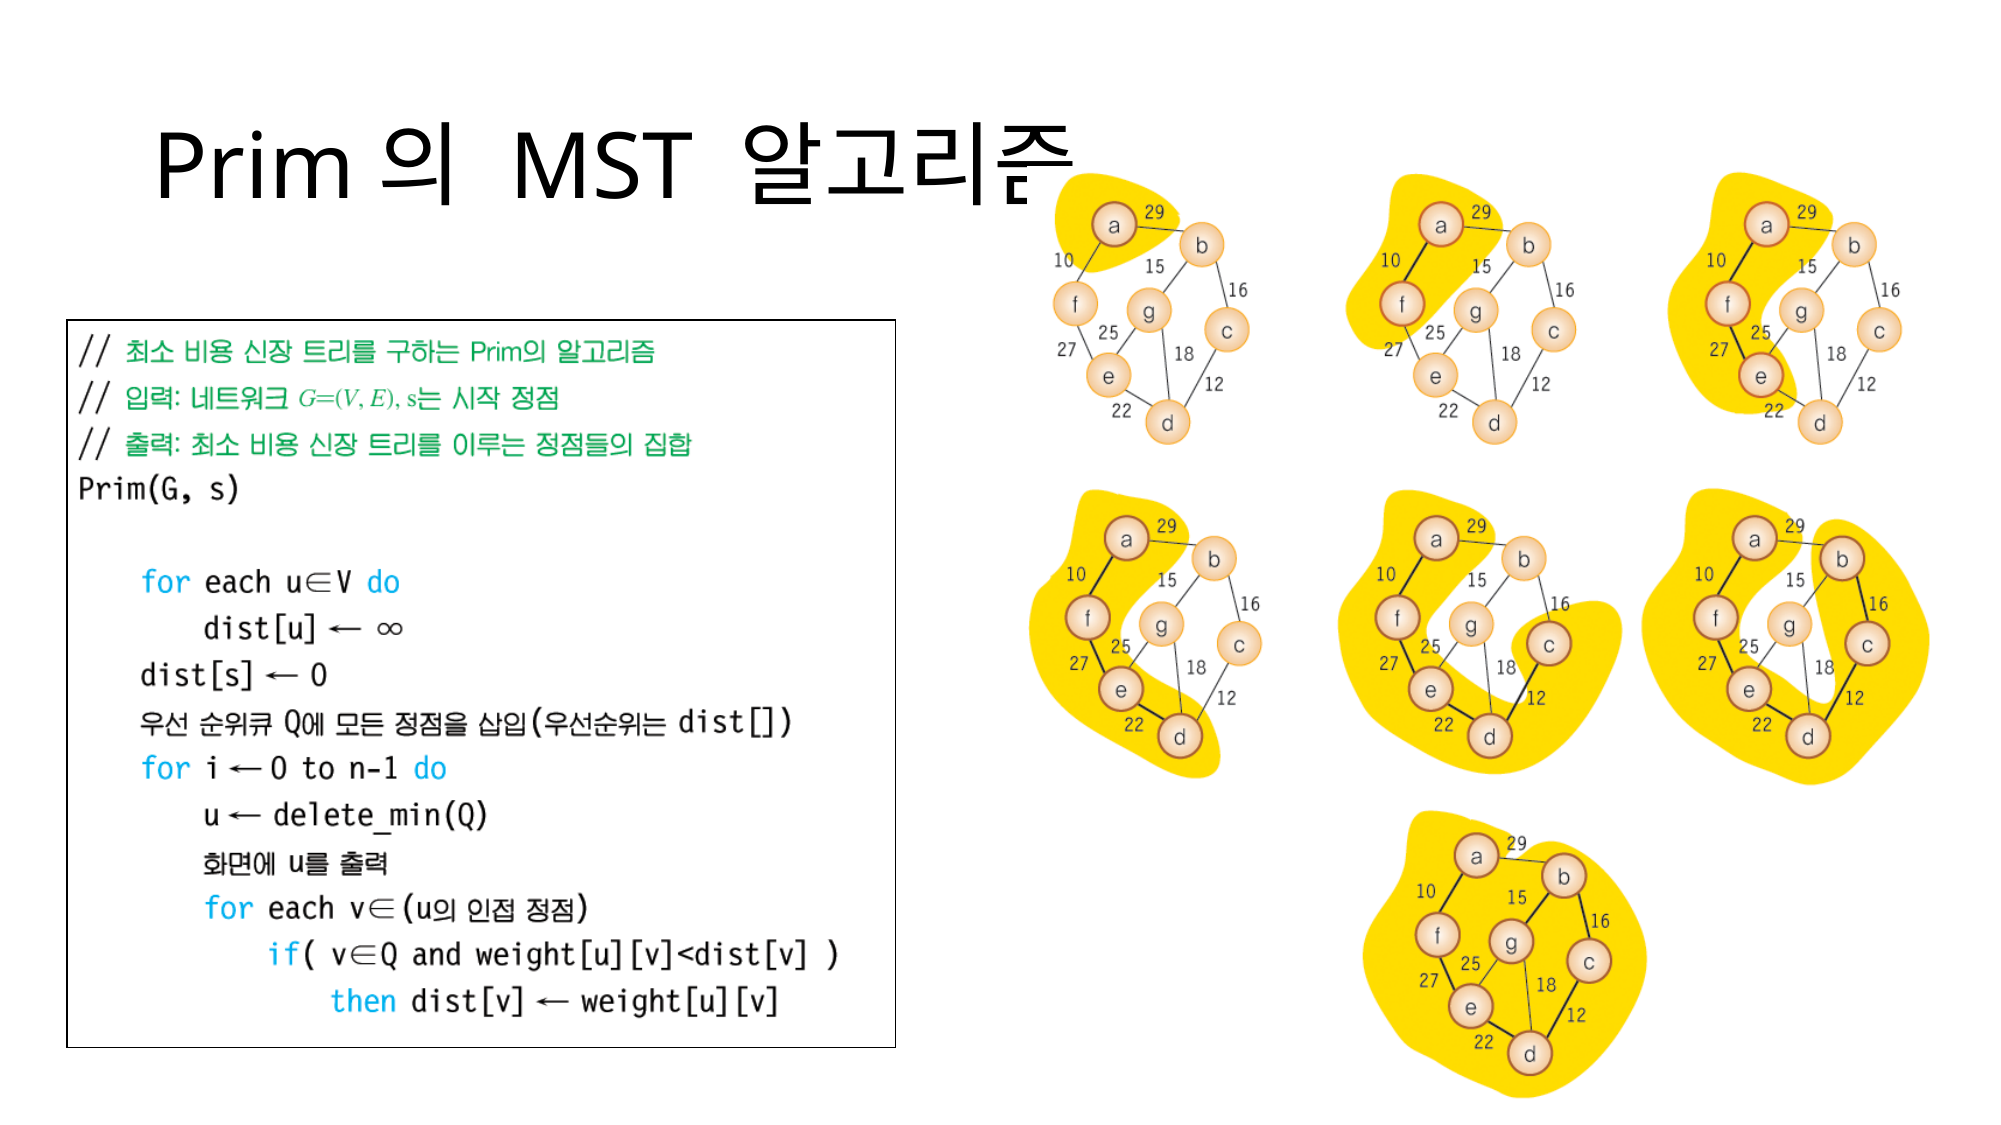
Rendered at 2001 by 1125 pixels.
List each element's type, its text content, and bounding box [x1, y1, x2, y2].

picture [67, 320, 895, 1047]
picture [1026, 166, 1933, 1103]
title Prim의 MST 알고리즘 [137, 59, 1863, 278]
